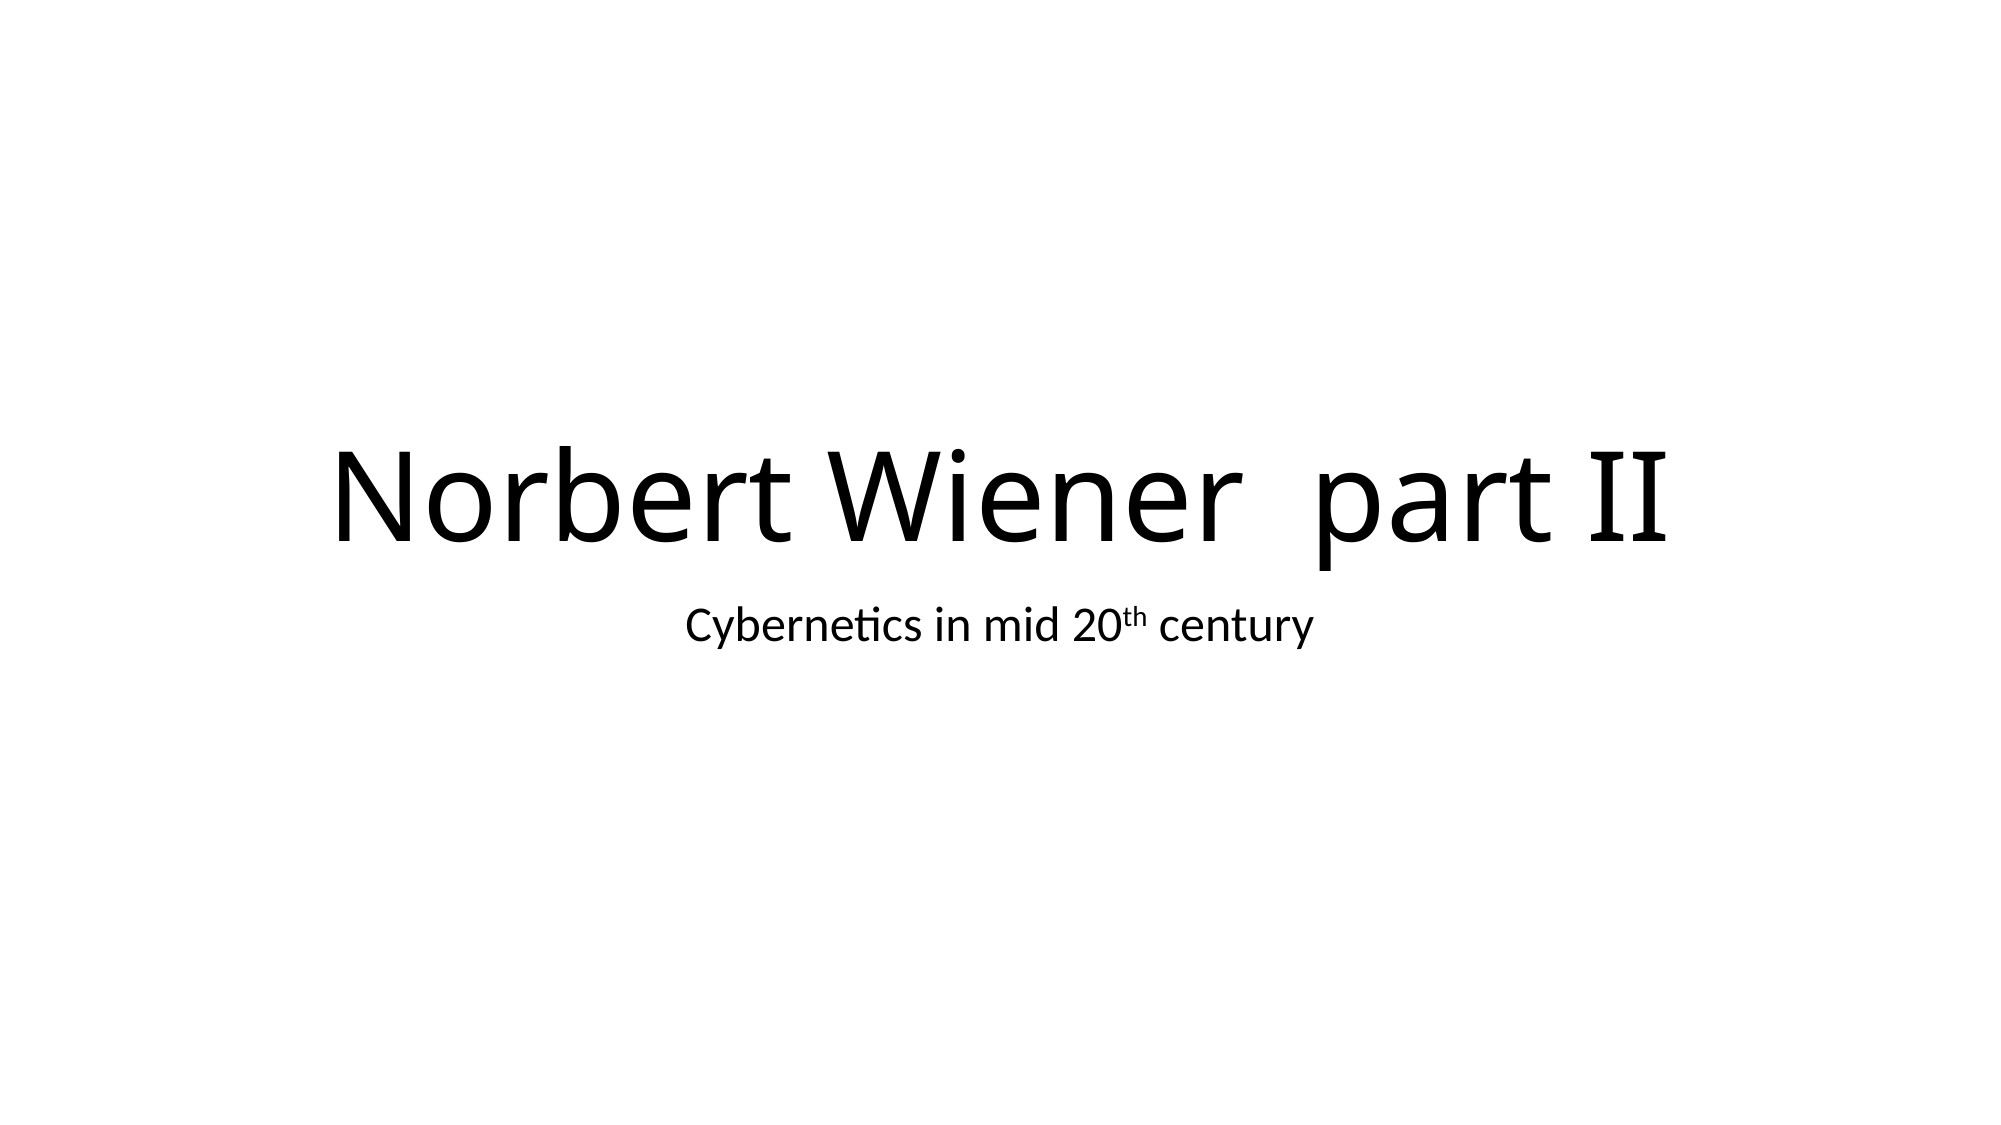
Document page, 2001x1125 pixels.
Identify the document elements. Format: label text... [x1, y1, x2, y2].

subtitle Cybernetics in mid 20th century [249, 590, 1750, 863]
title Norbert Wiener part II [249, 184, 1750, 576]
